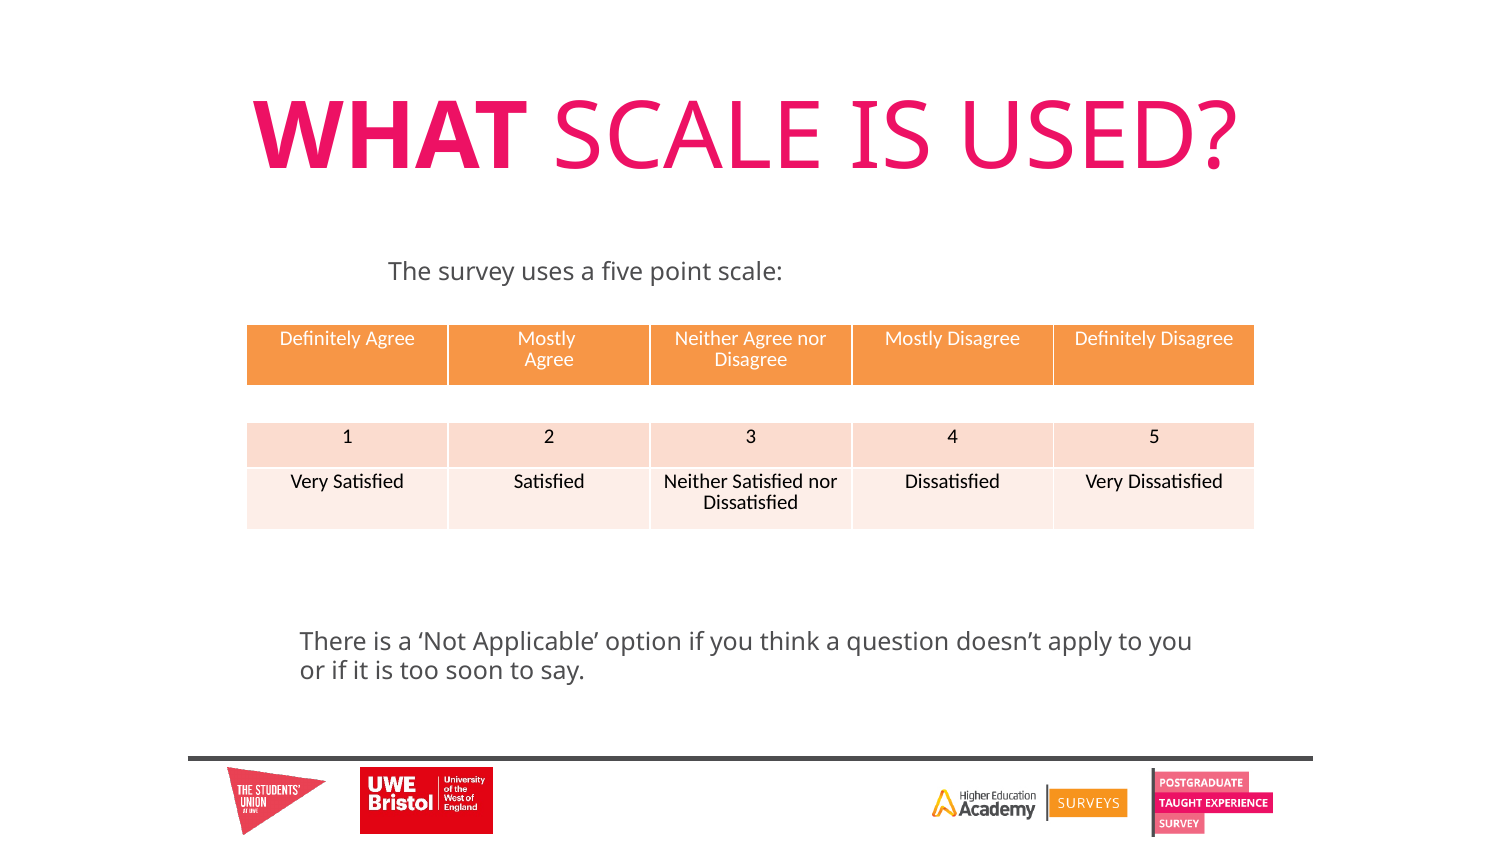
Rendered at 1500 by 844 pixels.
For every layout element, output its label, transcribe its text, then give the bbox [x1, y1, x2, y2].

table_header Neither Agree nor Disagree [651, 325, 851, 385]
table_header 5 [1054, 423, 1254, 467]
table_header Mostly Disagree [853, 325, 1053, 385]
text_box WHAT SCALE IS USED? [238, 67, 1254, 195]
table_cell Very Dissatisfied [1054, 469, 1254, 529]
table_header 1 [247, 423, 447, 467]
table_cell Very Satisfied [247, 469, 447, 529]
table_header Definitely Disagree [1054, 325, 1254, 385]
picture [226, 767, 326, 835]
table_header Mostly Agree [449, 325, 649, 385]
table_cell Dissatisfied [853, 469, 1053, 529]
table_header 2 [449, 423, 649, 467]
text_box There is a ‘Not Applicable’ option if you think a question doesn’t apply to you or if it is too soon to say. [284, 617, 1216, 721]
table_header Definitely Agree [247, 325, 447, 385]
picture [359, 767, 494, 835]
picture [931, 767, 1273, 838]
table_cell Neither Satisfied nor Dissatisfied [651, 469, 851, 529]
table_cell Satisfied [449, 469, 649, 529]
table_header 3 [651, 423, 851, 467]
table_header 4 [853, 423, 1053, 467]
text_box The survey uses a five point scale: [373, 248, 1127, 293]
